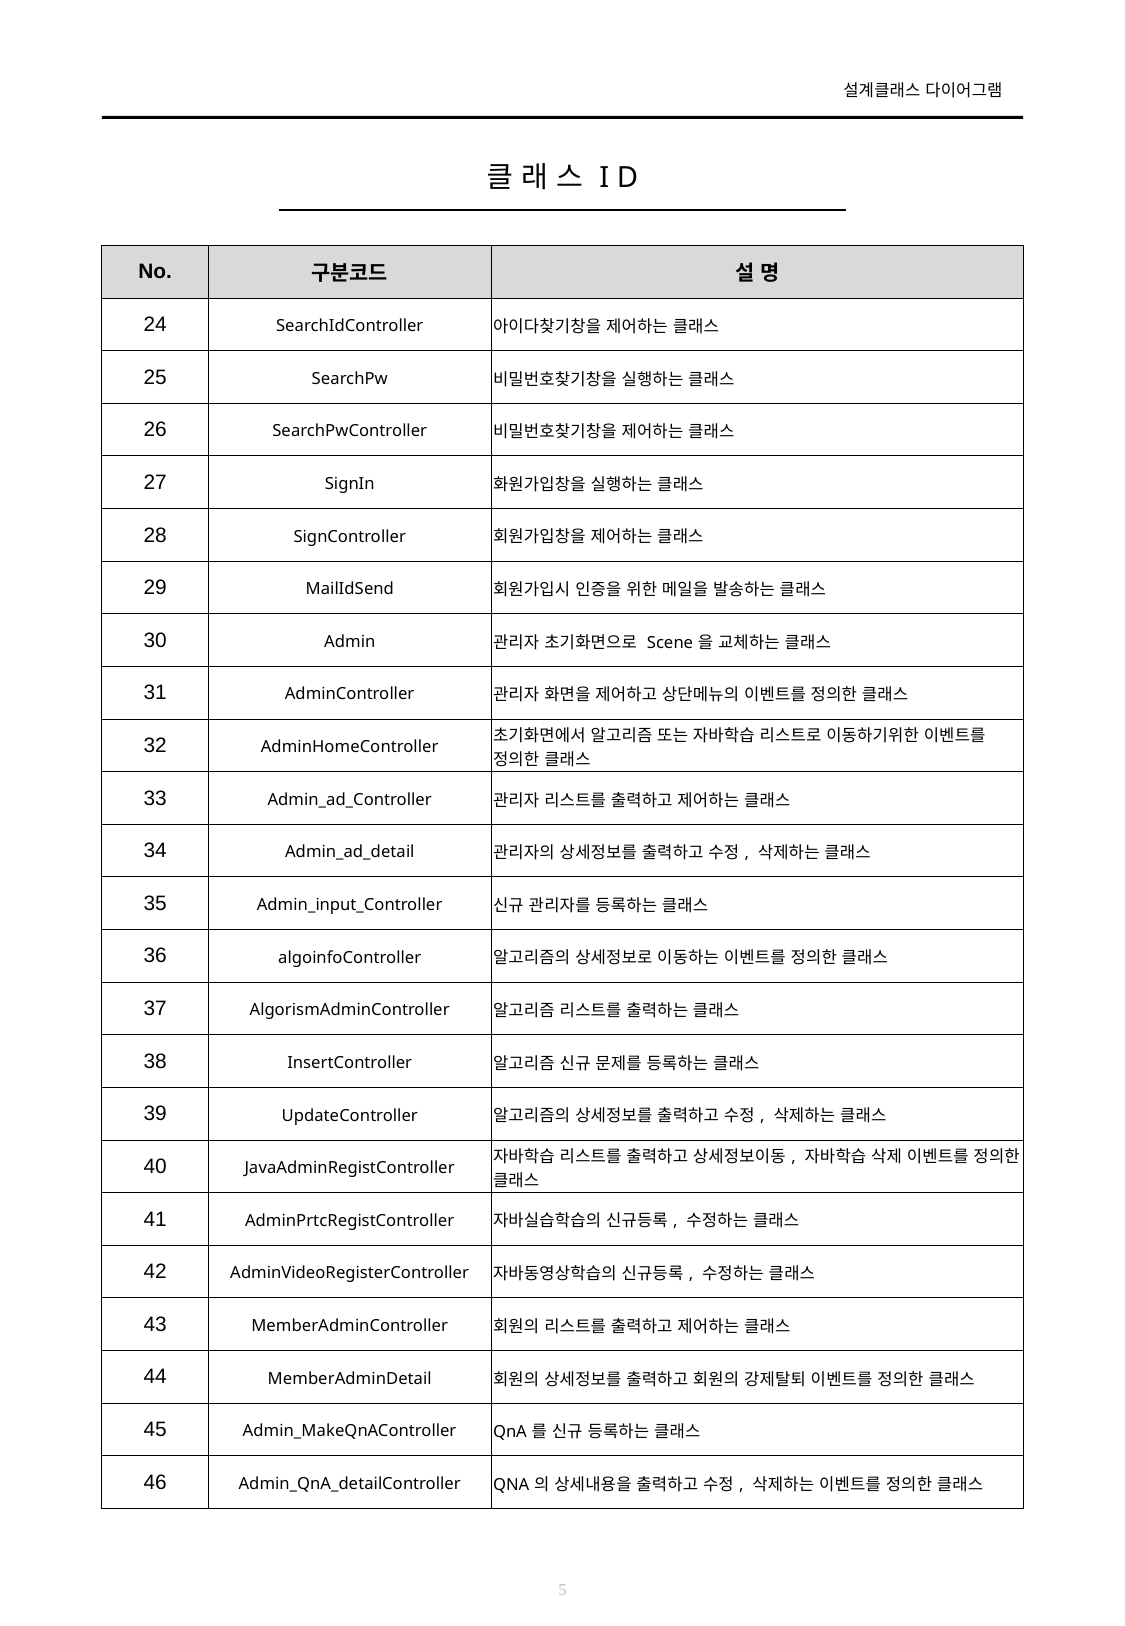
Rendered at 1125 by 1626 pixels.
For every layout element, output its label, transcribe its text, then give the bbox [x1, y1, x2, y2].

table_cell 33 [102, 772, 208, 824]
table_cell 알고리즘의 상세정보로 이동하는 이벤트를 정의한 클래스 [492, 930, 1023, 982]
table_cell Admin_ad_Controller [209, 772, 491, 824]
table_cell 비밀번호찾기창을 제어하는 클래스 [492, 404, 1023, 455]
table_cell 초기화면에서 알고리즘 또는 자바학습 리스트로 이동하기위한 이벤트를 정의한 클래스 [492, 720, 1023, 771]
table_cell InsertController [209, 1035, 491, 1087]
table_cell Admin_QnA_detailController [209, 1456, 491, 1508]
table_cell 24 [102, 299, 208, 350]
table_cell UpdateController [209, 1088, 491, 1140]
table_cell MemberAdminController [209, 1298, 491, 1350]
table_cell SearchIdController [209, 299, 491, 350]
table_cell 46 [102, 1456, 208, 1508]
table_cell 43 [102, 1298, 208, 1350]
table_cell 42 [102, 1246, 208, 1297]
table_cell 31 [102, 667, 208, 719]
table_cell AdminHomeController [209, 720, 491, 771]
table_cell 29 [102, 562, 208, 613]
table_cell 39 [102, 1088, 208, 1140]
table_cell 25 [102, 351, 208, 403]
table_header 설 명 [492, 246, 1023, 298]
table_cell 아이다찾기창을 제어하는 클래스 [492, 299, 1023, 350]
table_cell 신규 관리자를 등록하는 클래스 [492, 877, 1023, 929]
table_cell 회원의 상세정보를 출력하고 회원의 강제탈퇴 이벤트를 정의한 클래스 [492, 1351, 1023, 1403]
table_cell 알고리즘 리스트를 출력하는 클래스 [492, 983, 1023, 1034]
table_cell MemberAdminDetail [209, 1351, 491, 1403]
table_cell 40 [102, 1141, 208, 1192]
table_cell JavaAdminRegistController [209, 1141, 491, 1192]
table_cell 관리자 초기화면으로 Scene을 교체하는 클래스 [492, 614, 1023, 666]
title 클 래 스 I D [101, 151, 1024, 202]
table_cell 회원가입창을 제어하는 클래스 [492, 509, 1023, 561]
table_cell 30 [102, 614, 208, 666]
slide_number 5 [491, 1558, 634, 1619]
table_cell 회원의 리스트를 출력하고 제어하는 클래스 [492, 1298, 1023, 1350]
table_cell 36 [102, 930, 208, 982]
table_cell 26 [102, 404, 208, 455]
table_cell 자바실습학습의 신규등록, 수정하는 클래스 [492, 1193, 1023, 1245]
table_cell 비밀번호찾기창을 실행하는 클래스 [492, 351, 1023, 403]
table_cell 34 [102, 825, 208, 876]
table_cell 알고리즘의 상세정보를 출력하고 수정, 삭제하는 클래스 [492, 1088, 1023, 1140]
table_cell 38 [102, 1035, 208, 1087]
table_cell AdminPrtcRegistController [209, 1193, 491, 1245]
table_cell algoinfoController [209, 930, 491, 982]
table_cell 27 [102, 456, 208, 508]
table_cell QNA의 상세내용을 출력하고 수정, 삭제하는 이벤트를 정의한 클래스 [492, 1456, 1023, 1508]
table_cell QnA를 신규 등록하는 클래스 [492, 1404, 1023, 1455]
table_cell AlgorismAdminController [209, 983, 491, 1034]
table_cell 자바동영상학습의 신규등록, 수정하는 클래스 [492, 1246, 1023, 1297]
table_header No. [102, 246, 208, 298]
table_cell 관리자의 상세정보를 출력하고 수정, 삭제하는 클래스 [492, 825, 1023, 876]
table_cell 37 [102, 983, 208, 1034]
table_cell SearchPwController [209, 404, 491, 455]
table_cell 자바학습 리스트를 출력하고 상세정보이동, 자바학습 삭제 이벤트를 정의한 클래스 [492, 1141, 1023, 1192]
table_cell AdminController [209, 667, 491, 719]
table_cell 28 [102, 509, 208, 561]
table_cell SignController [209, 509, 491, 561]
table_header 구분코드 [209, 246, 491, 298]
table_cell 41 [102, 1193, 208, 1245]
table_cell 45 [102, 1404, 208, 1455]
table_cell 35 [102, 877, 208, 929]
table_cell SignIn [209, 456, 491, 508]
table_cell SearchPw [209, 351, 491, 403]
table_cell 44 [102, 1351, 208, 1403]
table_cell Admin [209, 614, 491, 666]
table_cell Admin_MakeQnAController [209, 1404, 491, 1455]
table_cell 알고리즘 신규 문제를 등록하는 클래스 [492, 1035, 1023, 1087]
table_cell Admin_input_Controller [209, 877, 491, 929]
table_cell Admin_ad_detail [209, 825, 491, 876]
table_cell 관리자 리스트를 출력하고 제어하는 클래스 [492, 772, 1023, 824]
table_cell 화원가입창을 실행하는 클래스 [492, 456, 1023, 508]
table_cell MailIdSend [209, 562, 491, 613]
table_cell 32 [102, 720, 208, 771]
table_cell 관리자 화면을 제어하고 상단메뉴의 이벤트를 정의한 클래스 [492, 667, 1023, 719]
table_cell AdminVideoRegisterController [209, 1246, 491, 1297]
table_cell 회원가입시 인증을 위한 메일을 발송하는 클래스 [492, 562, 1023, 613]
